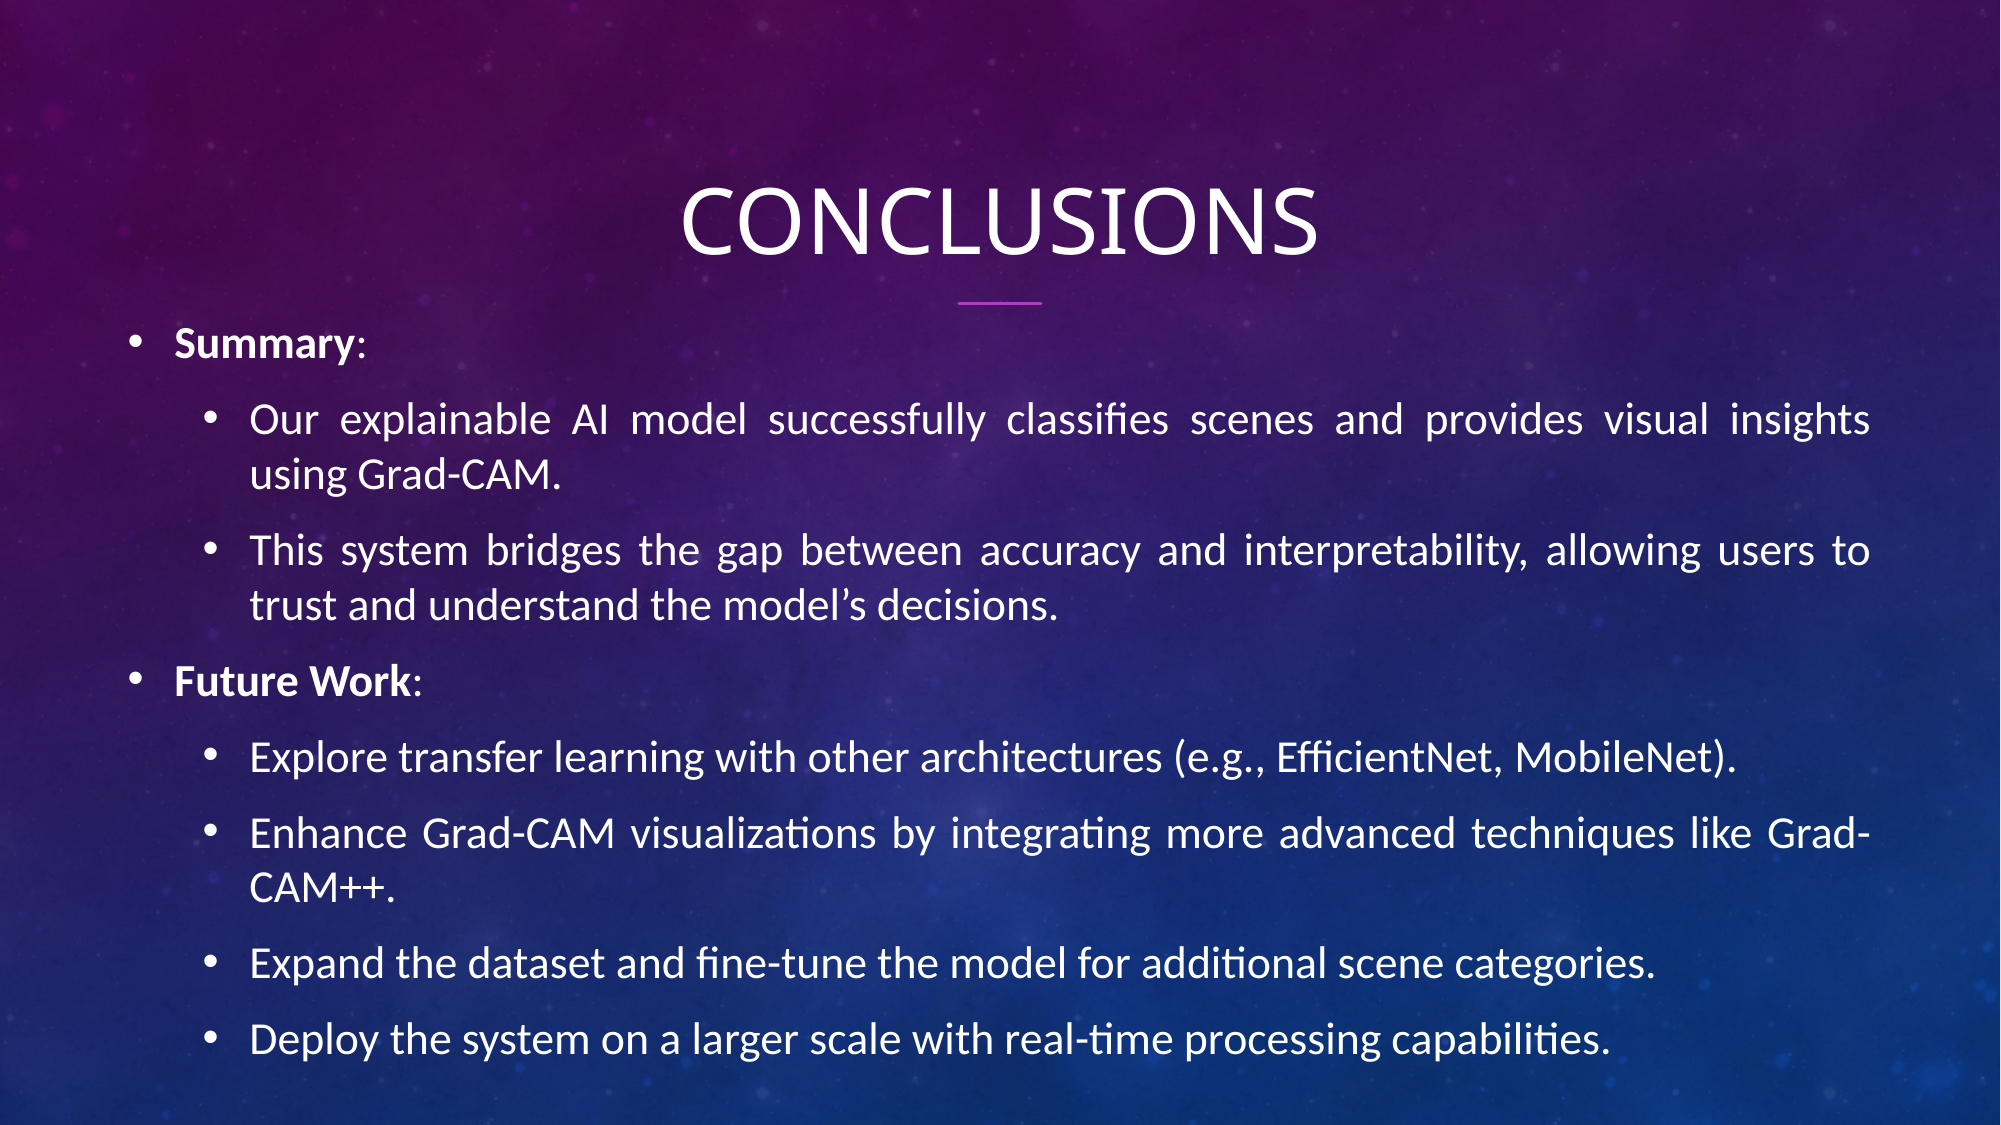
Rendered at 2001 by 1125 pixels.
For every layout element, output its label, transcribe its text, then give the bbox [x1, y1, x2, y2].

text_box [0, 0, 2000, 1125]
title conclusions [112, 87, 1888, 281]
list Summary: Our explainable AI model successfully classifies scenes and provides visual insights using Grad-CAM. This system bridges the gap between accuracy and interpretability, allowing users to trust and understand the model’s decisions. Future Work: Explore transfer learning with other architectures (e.g., EfficientNet, MobileNet). Enhance Grad-CAM visualizations by integrating more advanced techniques like Grad-CAM++. Expand the dataset and fine-tune the model for additional scene categories. Deploy the system on a larger scale with real-time processing capabilities. [112, 305, 1888, 1074]
